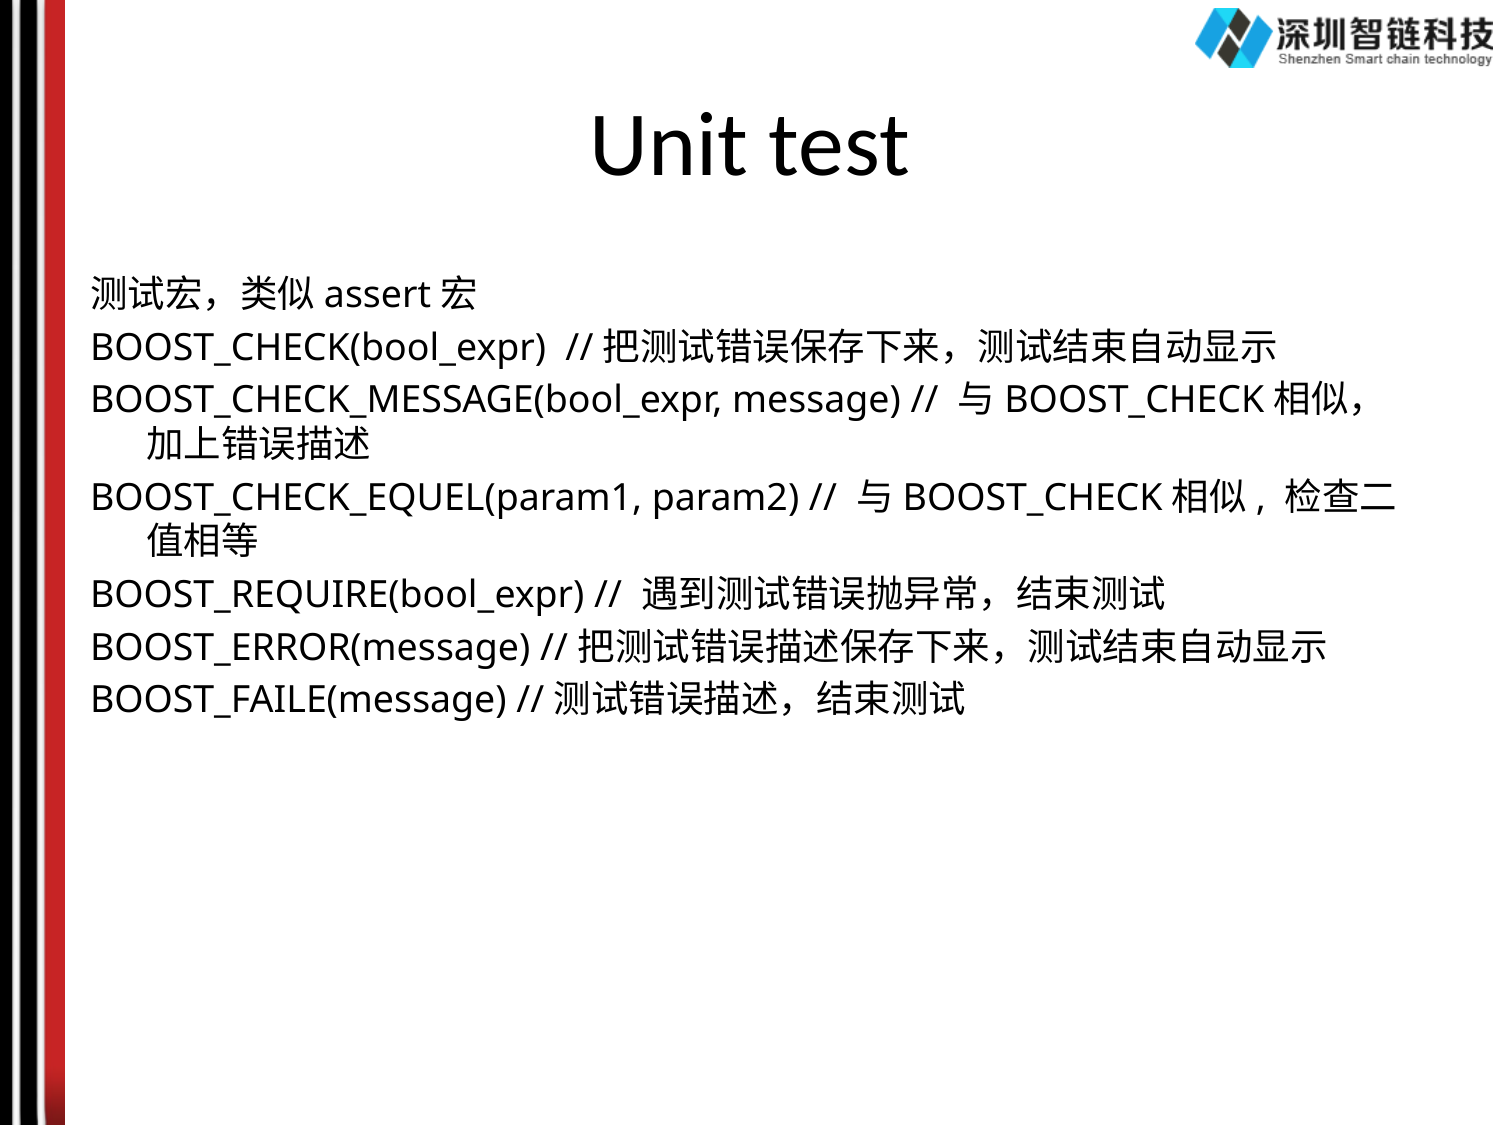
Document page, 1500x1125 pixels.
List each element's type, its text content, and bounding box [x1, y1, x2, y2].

picture [0, 0, 65, 1125]
picture [1195, 8, 1493, 68]
list 测试宏，类似assert宏 BOOST_CHECK(bool_expr) //把测试错误保存下来，测试结束自动显示 BOOST_CHECK_MESSAGE(bool_expr, message) // 与BOOST_CHECK相似，加上错误描述 BOOST_CHECK_EQUEL(param1, param2) // 与BOOST_CHECK相似, 检查二值相等 BOOST_REQUIRE(bool_expr) // 遇到测试错误抛异常，结束测试 BOOST_ERROR(message) //把测试错误描述保存下来，测试结束自动显示 BOOST_FAILE(message) //测试错误描述，结束测试 [75, 262, 1425, 1125]
title Unit test [75, 45, 1425, 233]
